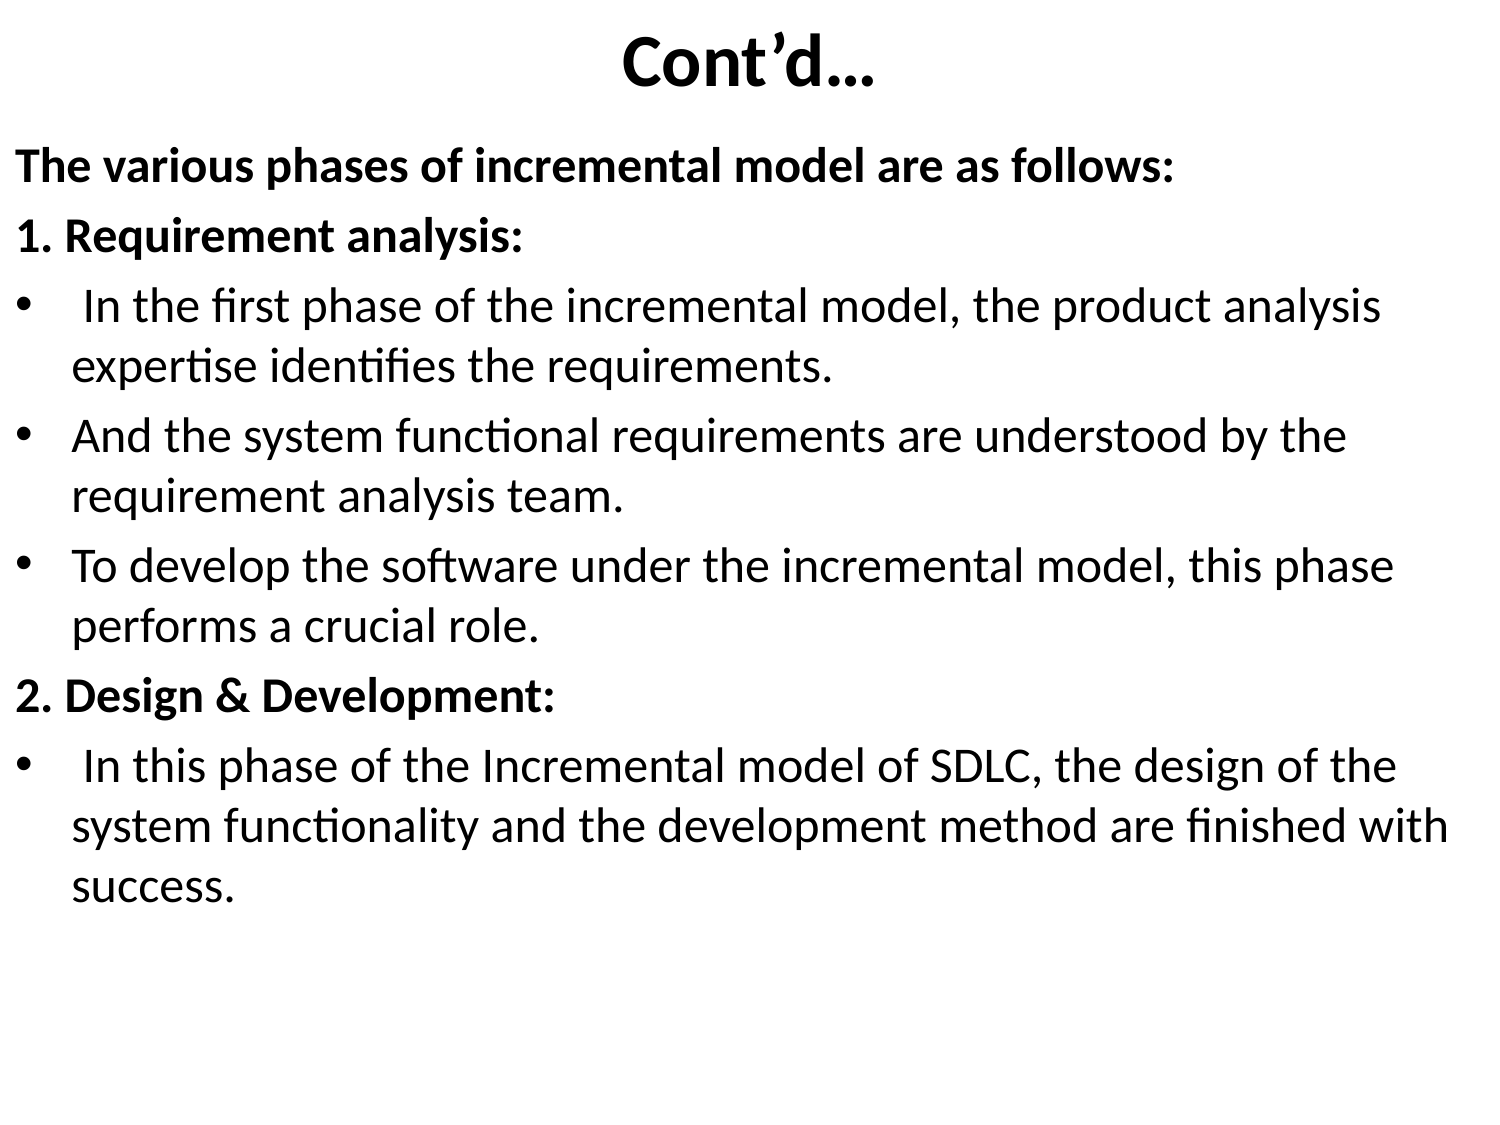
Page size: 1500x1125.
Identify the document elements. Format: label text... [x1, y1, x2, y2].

list The various phases of incremental model are as follows: 1. Requirement analysis: In the first phase of the incremental model, the product analysis expertise identifies the requirements. And the system functional requirements are understood by the requirement analysis team. To develop the software under the incremental model, this phase performs a crucial role. 2. Design & Development: In this phase of the Incremental model of SDLC, the design of the system functionality and the development method are finished with success. [0, 125, 1500, 1125]
title Cont’d… [0, 0, 1500, 114]
